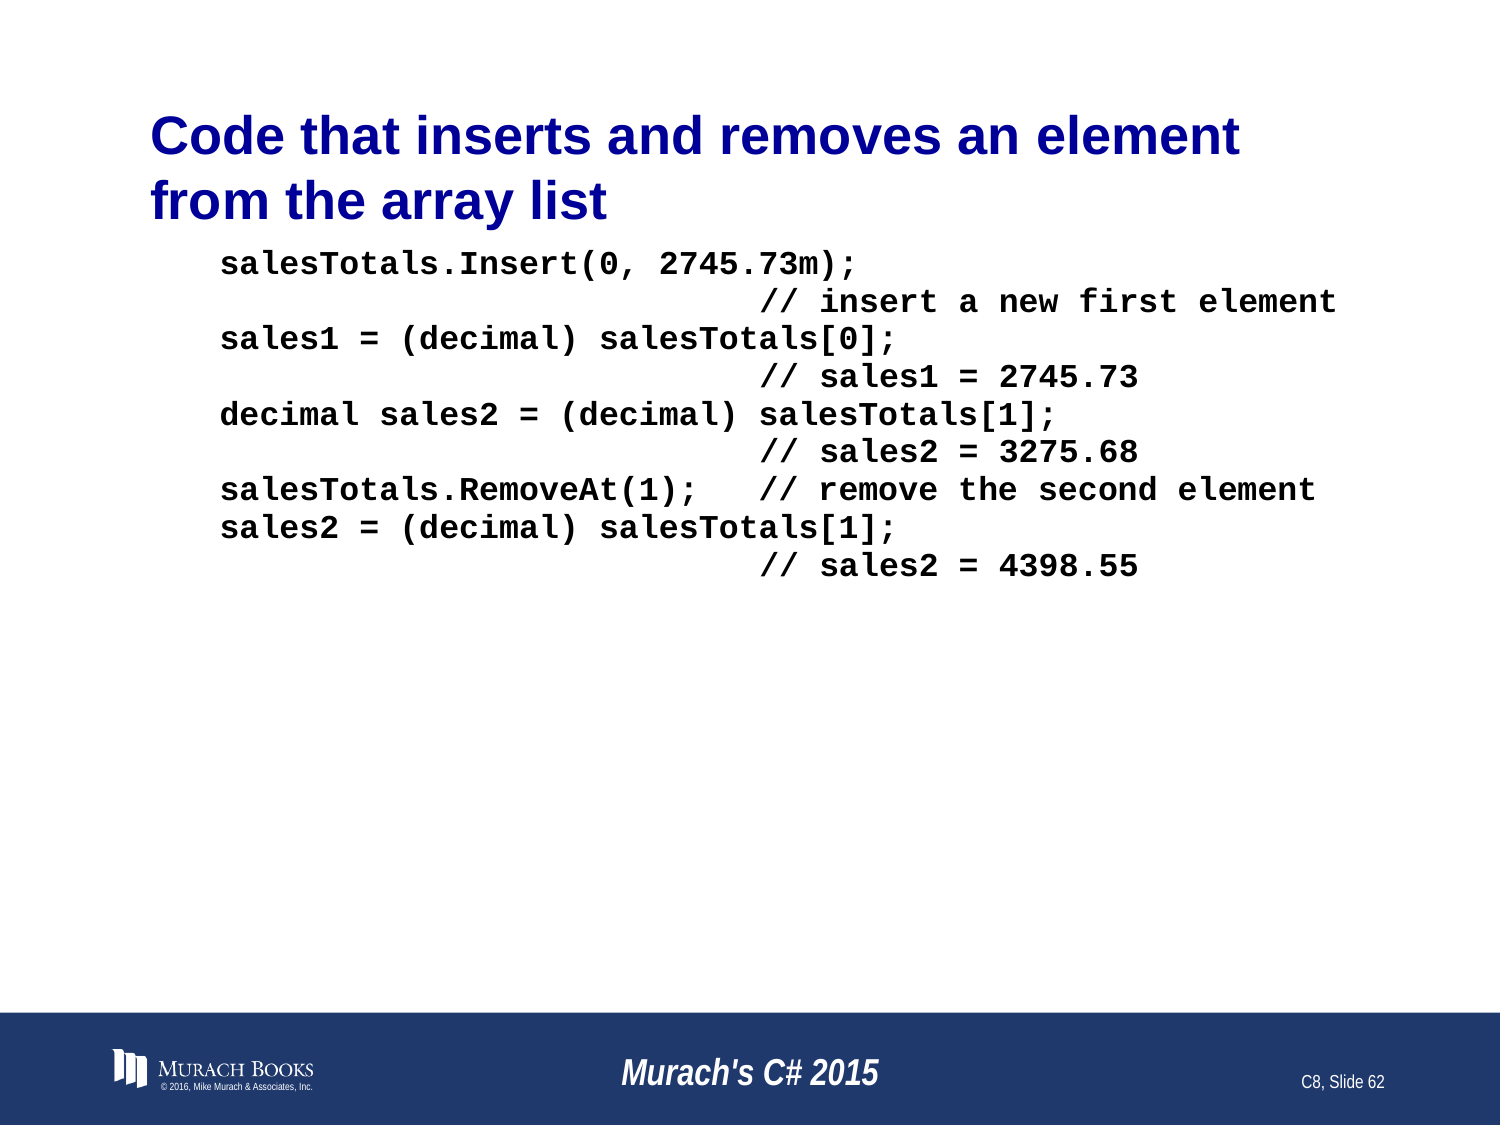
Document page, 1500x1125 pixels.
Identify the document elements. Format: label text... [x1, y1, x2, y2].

slide_number C8, Slide 62 [1087, 1025, 1400, 1100]
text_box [162, 246, 1361, 588]
footer © 2016, Mike Murach & Associates, Inc. [12, 1025, 463, 1100]
title Code that inserts and removes an element from the array list [150, 99, 1350, 232]
slide_number Murach's C# 2015 [463, 1025, 1050, 1100]
